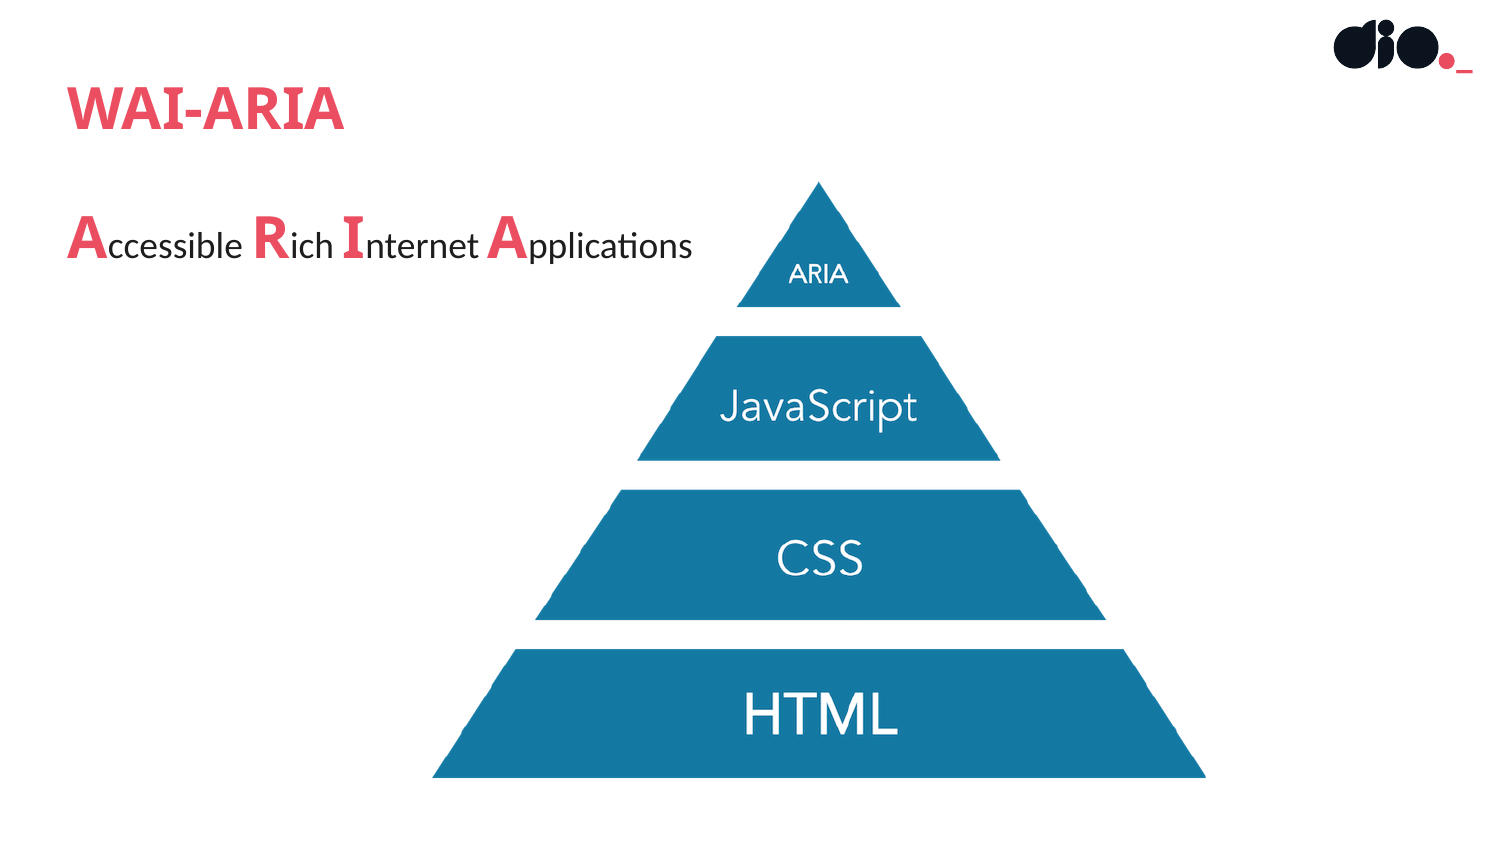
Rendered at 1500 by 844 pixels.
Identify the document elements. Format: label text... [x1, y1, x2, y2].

text_box Accessible Rich Internet Applications [52, 192, 427, 278]
picture [432, 181, 1206, 787]
picture [1333, 19, 1473, 74]
text_box WAI-ARIA [52, 31, 1368, 170]
